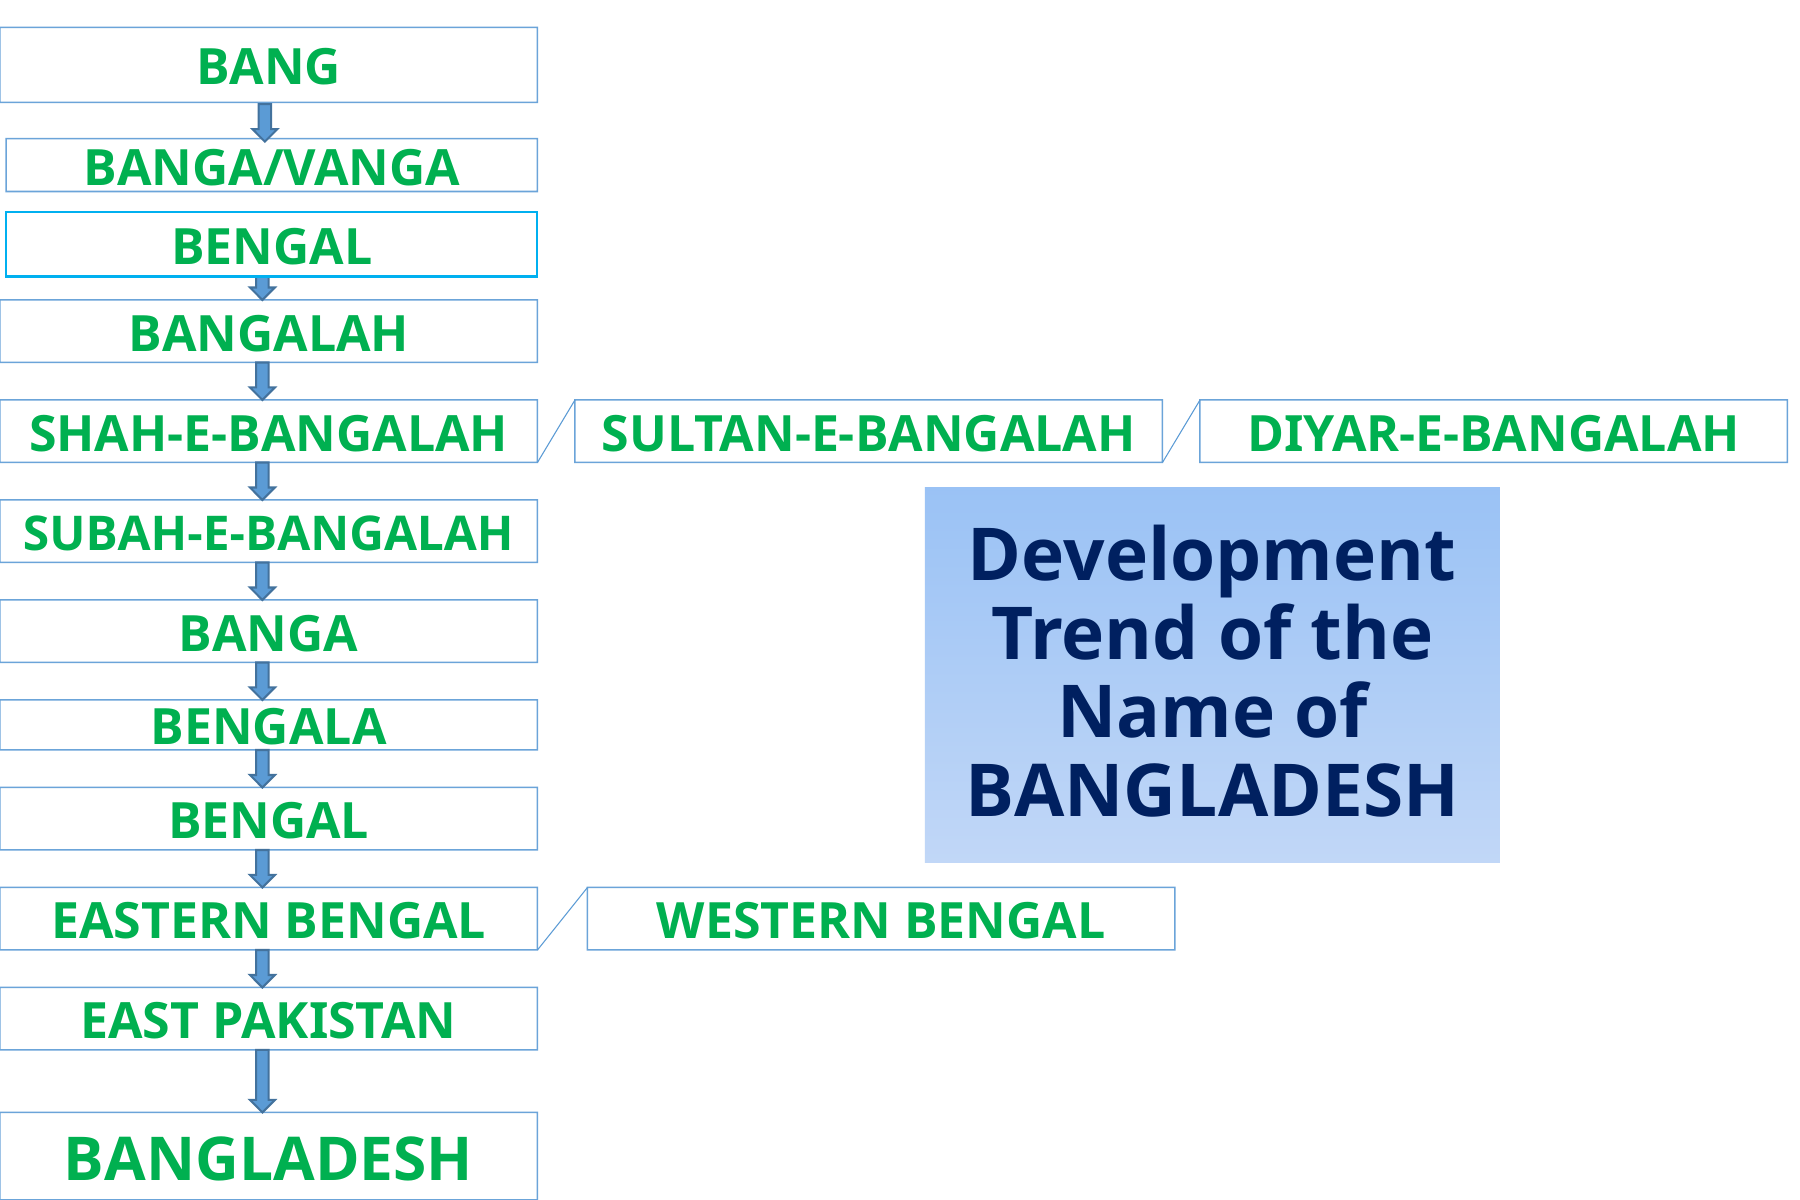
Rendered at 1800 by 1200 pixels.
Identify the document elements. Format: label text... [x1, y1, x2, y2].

text_box [247, 278, 278, 302]
text_box WESTERN BENGAL [587, 887, 1175, 950]
text_box [247, 361, 278, 402]
text_box BENGALA [0, 699, 538, 750]
text_box EASTERN BENGAL [0, 887, 538, 950]
text_box [247, 1048, 278, 1114]
text_box SULTAN-E-BANGALAH [574, 399, 1163, 463]
text_box BANGALAH [0, 299, 538, 363]
text_box BANGLADESH [0, 1112, 538, 1200]
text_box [531, 893, 594, 944]
text_box BANGA/VANGA [6, 138, 538, 192]
text_box [249, 103, 280, 144]
text_box EAST PAKISTAN [0, 987, 538, 1050]
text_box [524, 412, 588, 450]
text_box [247, 461, 278, 502]
text_box [247, 848, 278, 889]
text_box BENGAL [5, 211, 538, 278]
text_box [247, 748, 278, 789]
text_box SUBAH-E-BANGALAH [0, 499, 538, 563]
text_box [247, 948, 278, 989]
text_box SHAH-E-BANGALAH [0, 399, 538, 463]
text_box BANG [0, 27, 538, 103]
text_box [1149, 412, 1213, 450]
text_box [247, 561, 278, 602]
title Development Trend of the Name of BANGLADESH [924, 487, 1500, 863]
text_box BANGA [0, 599, 538, 663]
text_box [247, 661, 278, 702]
text_box BENGAL [0, 787, 538, 850]
text_box DIYAR-E-BANGALAH [1199, 399, 1788, 463]
